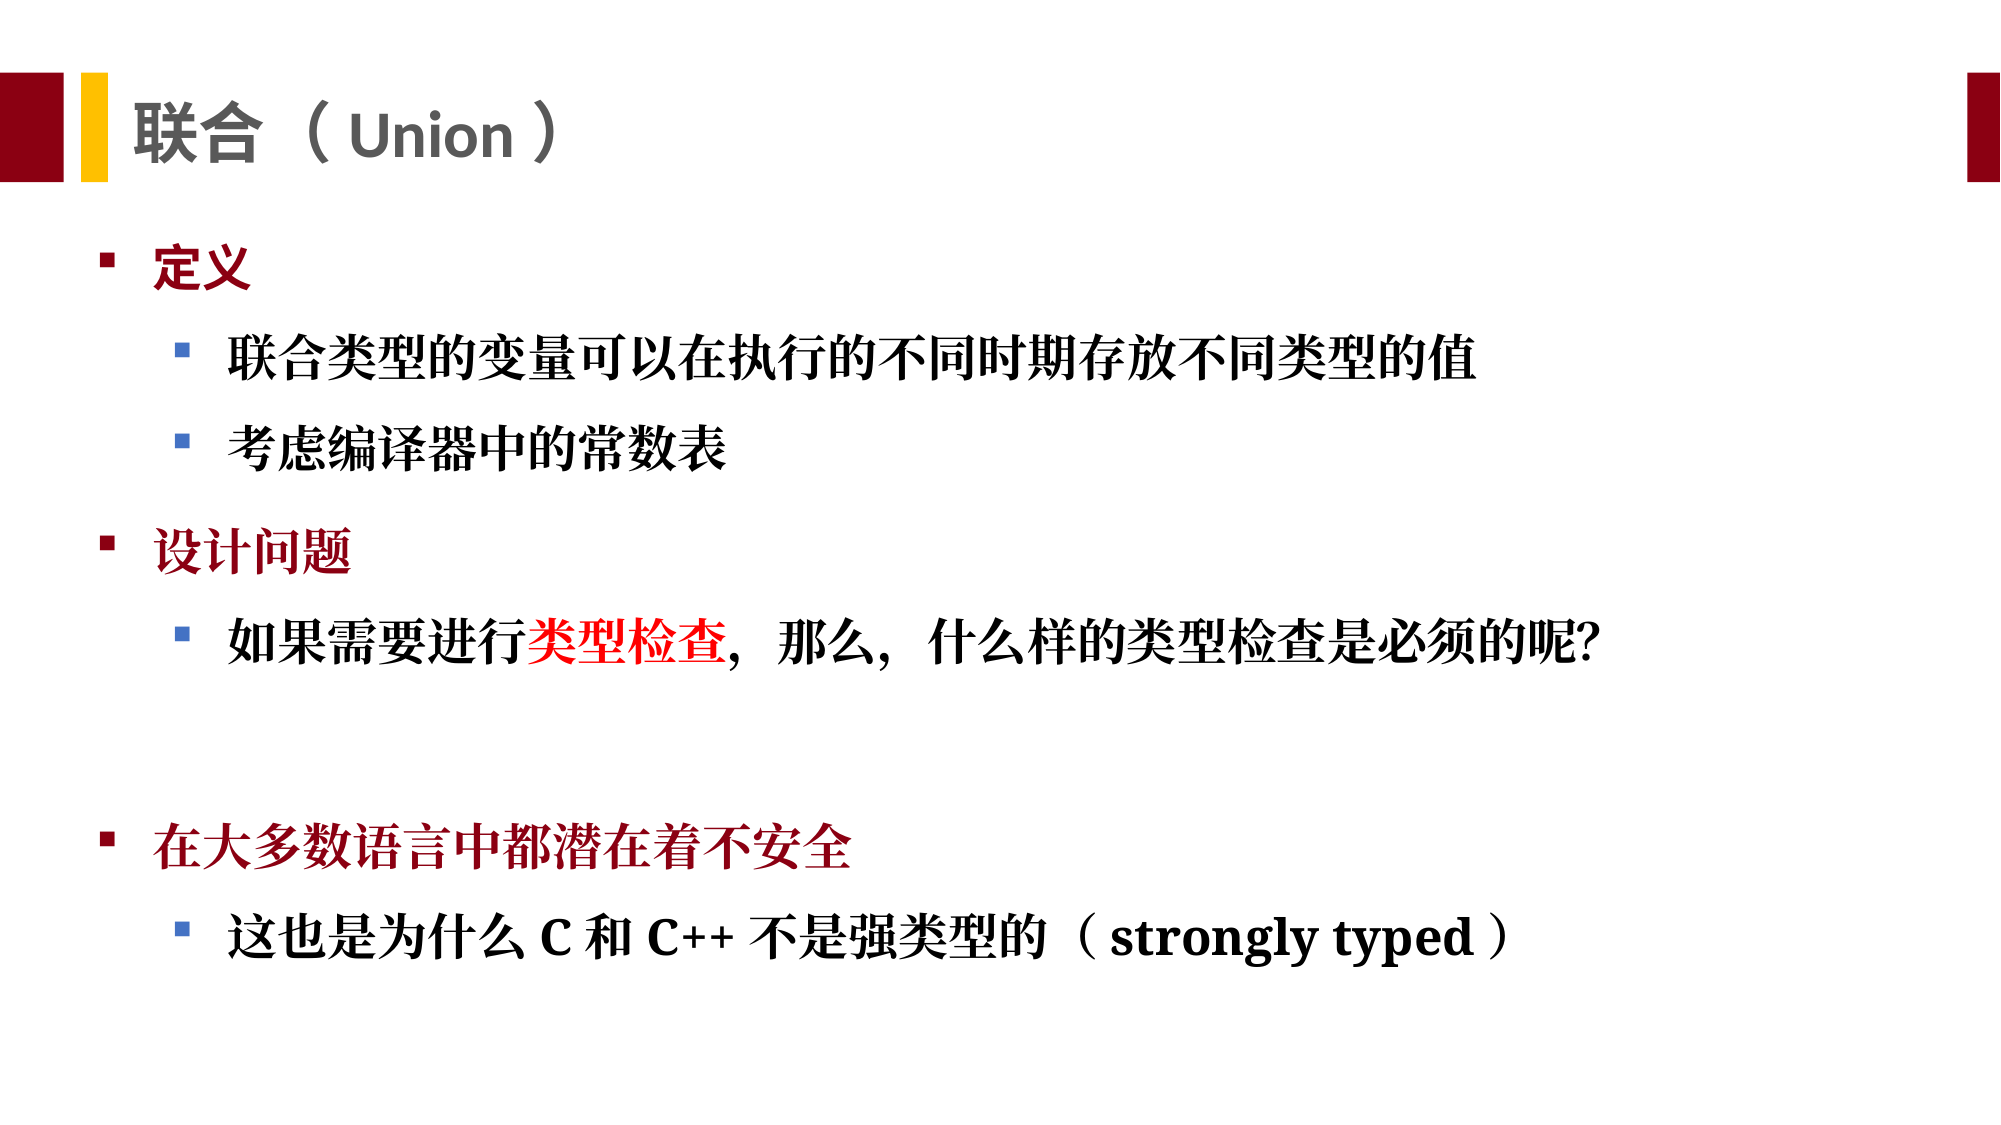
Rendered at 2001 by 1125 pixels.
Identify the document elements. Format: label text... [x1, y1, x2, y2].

text_box [1966, 71, 2000, 183]
text_box [80, 71, 109, 183]
text_box [0, 71, 65, 183]
text_box 定义 联合类型的变量可以在执行的不同时期存放不同类型的值 考虑编译器中的常数表 设计问题 如果需要进行类型检查，那么，什么样的类型检查是必须的呢？ 在大多数语言中都潜在着不安全 这也是为什么C和C++不是强类型的（strongly typed） [81, 199, 1892, 1064]
text_box 联合（Union） [132, 91, 1944, 172]
